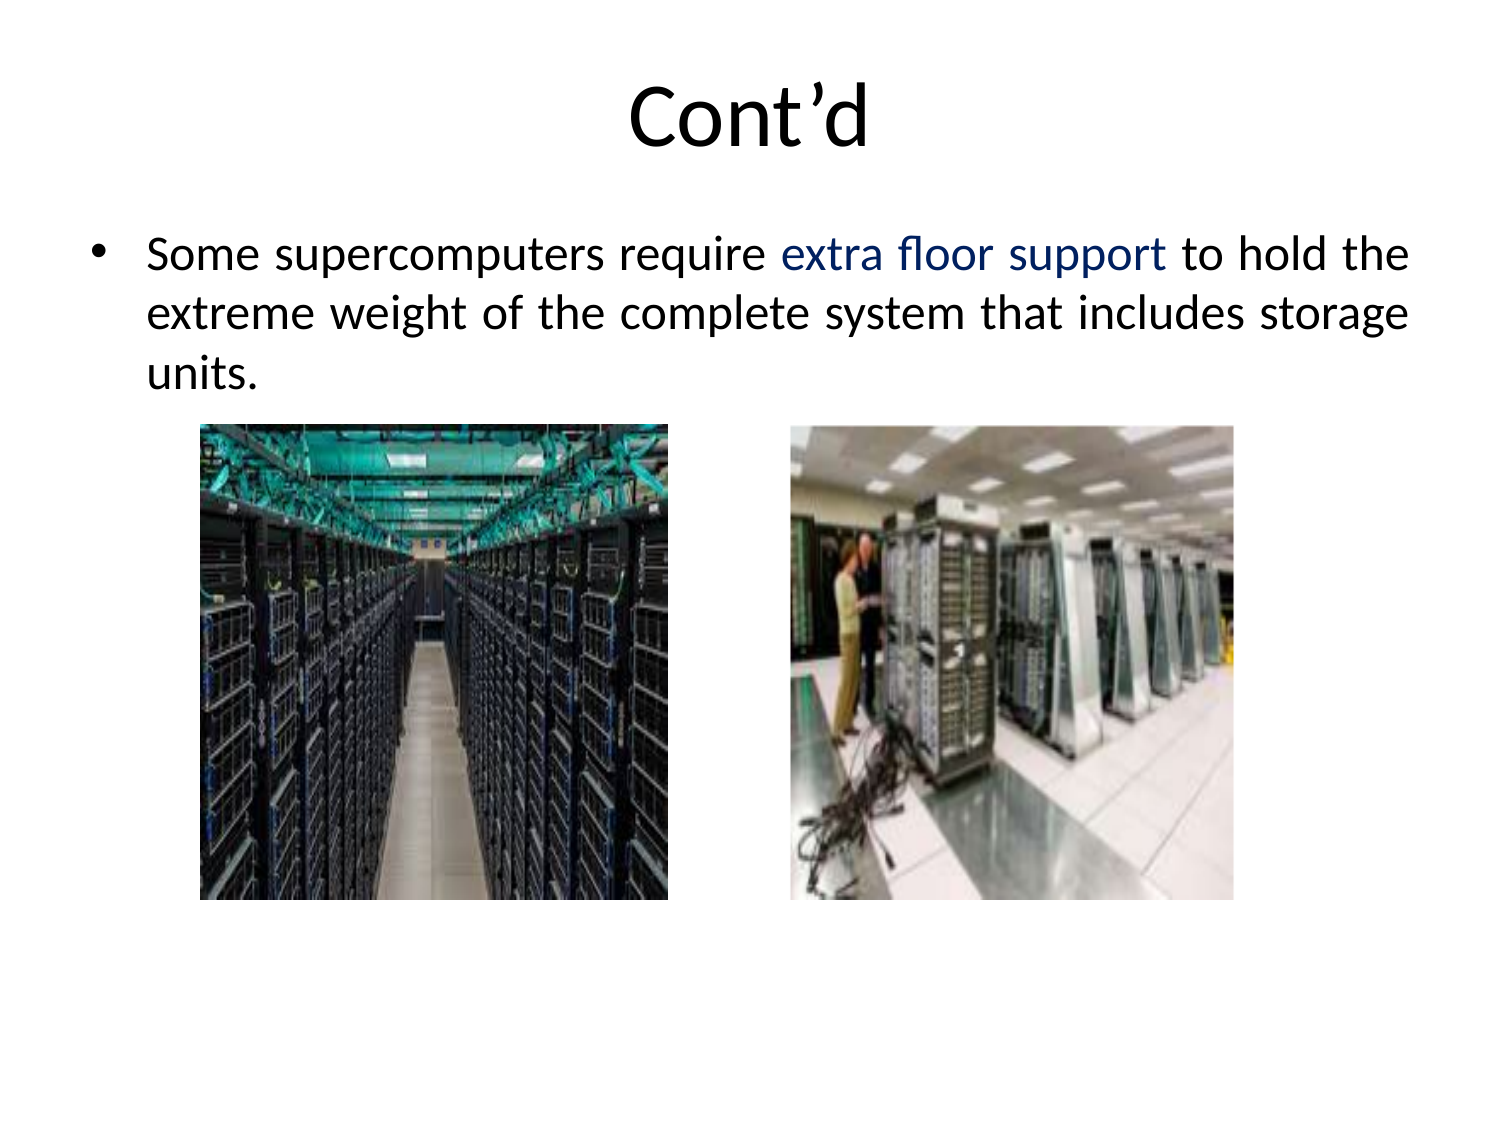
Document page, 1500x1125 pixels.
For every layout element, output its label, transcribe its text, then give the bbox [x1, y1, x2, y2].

title Cont’d [75, 45, 1425, 175]
list Some supercomputers require extra floor support to hold the extreme weight of the complete system that includes storage units. [75, 212, 1425, 1005]
picture [199, 424, 668, 901]
picture [787, 424, 1238, 901]
